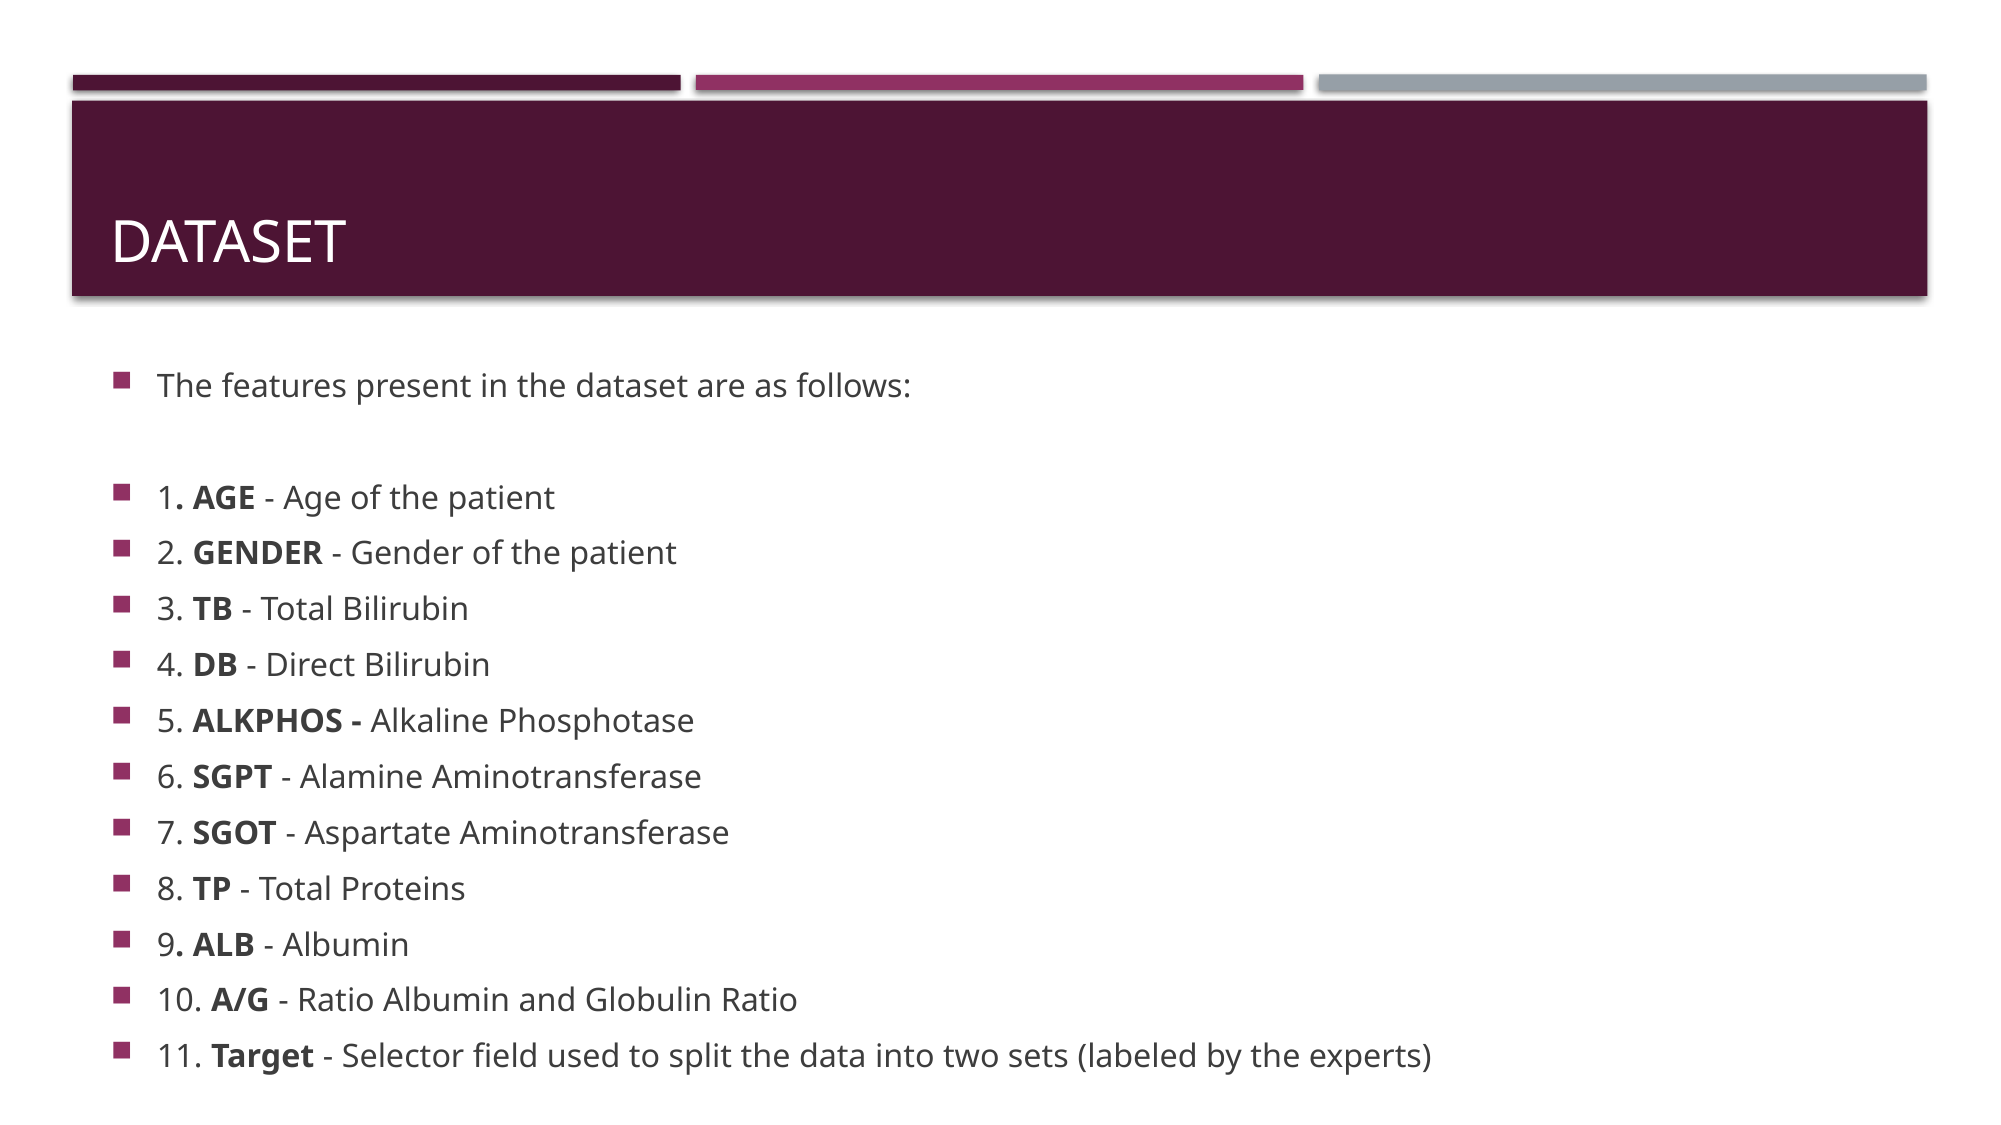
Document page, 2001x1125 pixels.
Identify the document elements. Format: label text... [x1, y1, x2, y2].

title DATASET [95, 115, 1905, 282]
list The features present in the dataset are as follows: 1. AGE - Age of the patient 2. GENDER - Gender of the patient 3. TB - Total Bilirubin 4. DB - Direct Bilirubin 5. ALKPHOS - Alkaline Phosphotase 6. SGPT - Alamine Aminotransferase 7. SGOT - Aspartate Aminotransferase 8. TP - Total Proteins 9. ALB - Albumin 10. A/G - Ratio Albumin and Globulin Ratio 11. Target - Selector field used to split the data into two sets (labeled by the experts) [95, 357, 1905, 1088]
